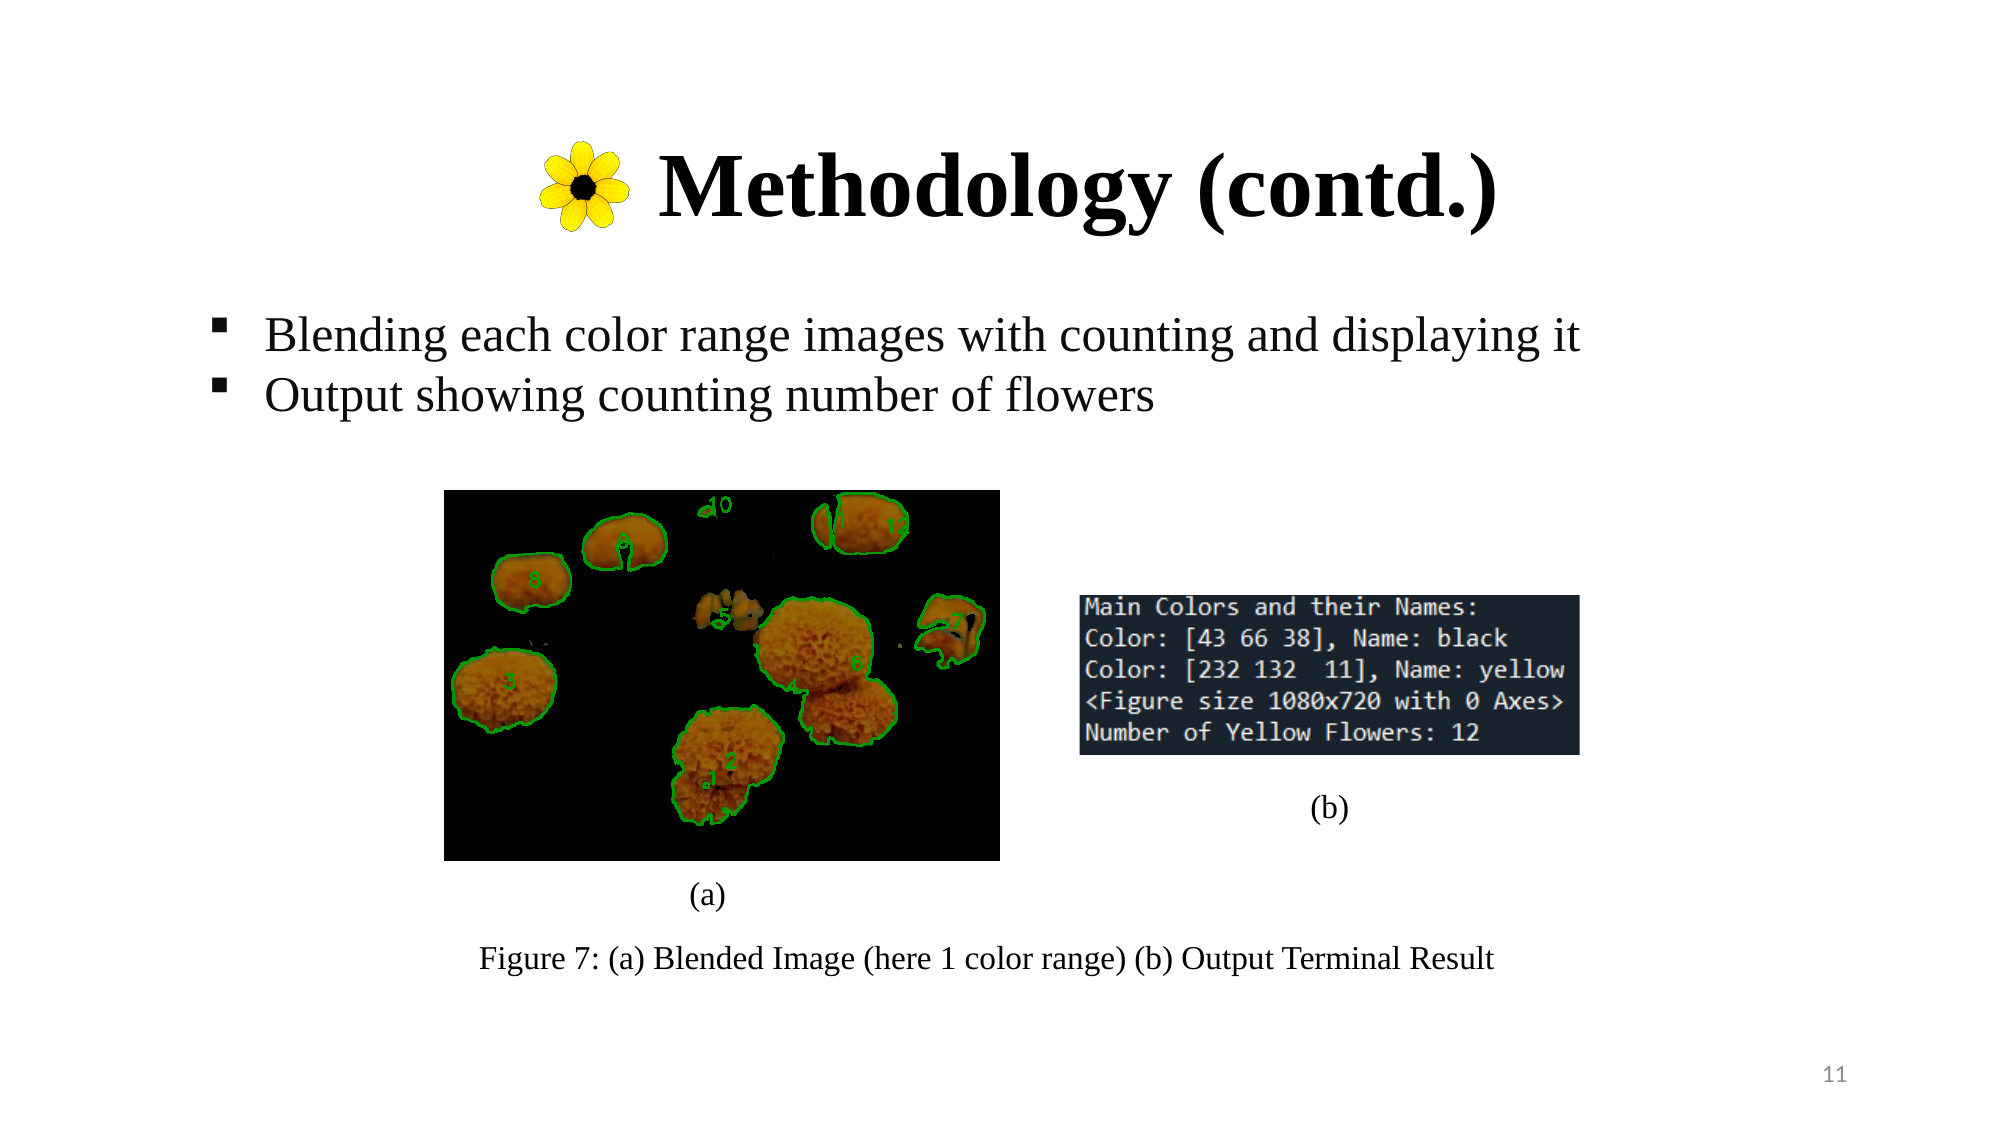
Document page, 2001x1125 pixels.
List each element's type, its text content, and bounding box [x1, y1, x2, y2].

picture [1079, 595, 1580, 755]
picture [537, 140, 631, 234]
title Methodology (contd.) [123, 85, 1851, 289]
slide_number 11 [1412, 1042, 1863, 1103]
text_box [620, 777, 1417, 921]
text_box Blending each color range images with counting and displaying it Output showing counting number of flowers [193, 294, 1851, 430]
text_box Figure 7: (a) Blended Image (here 1 color range) (b) Output Terminal Result [172, 928, 1803, 984]
picture [444, 490, 1001, 861]
